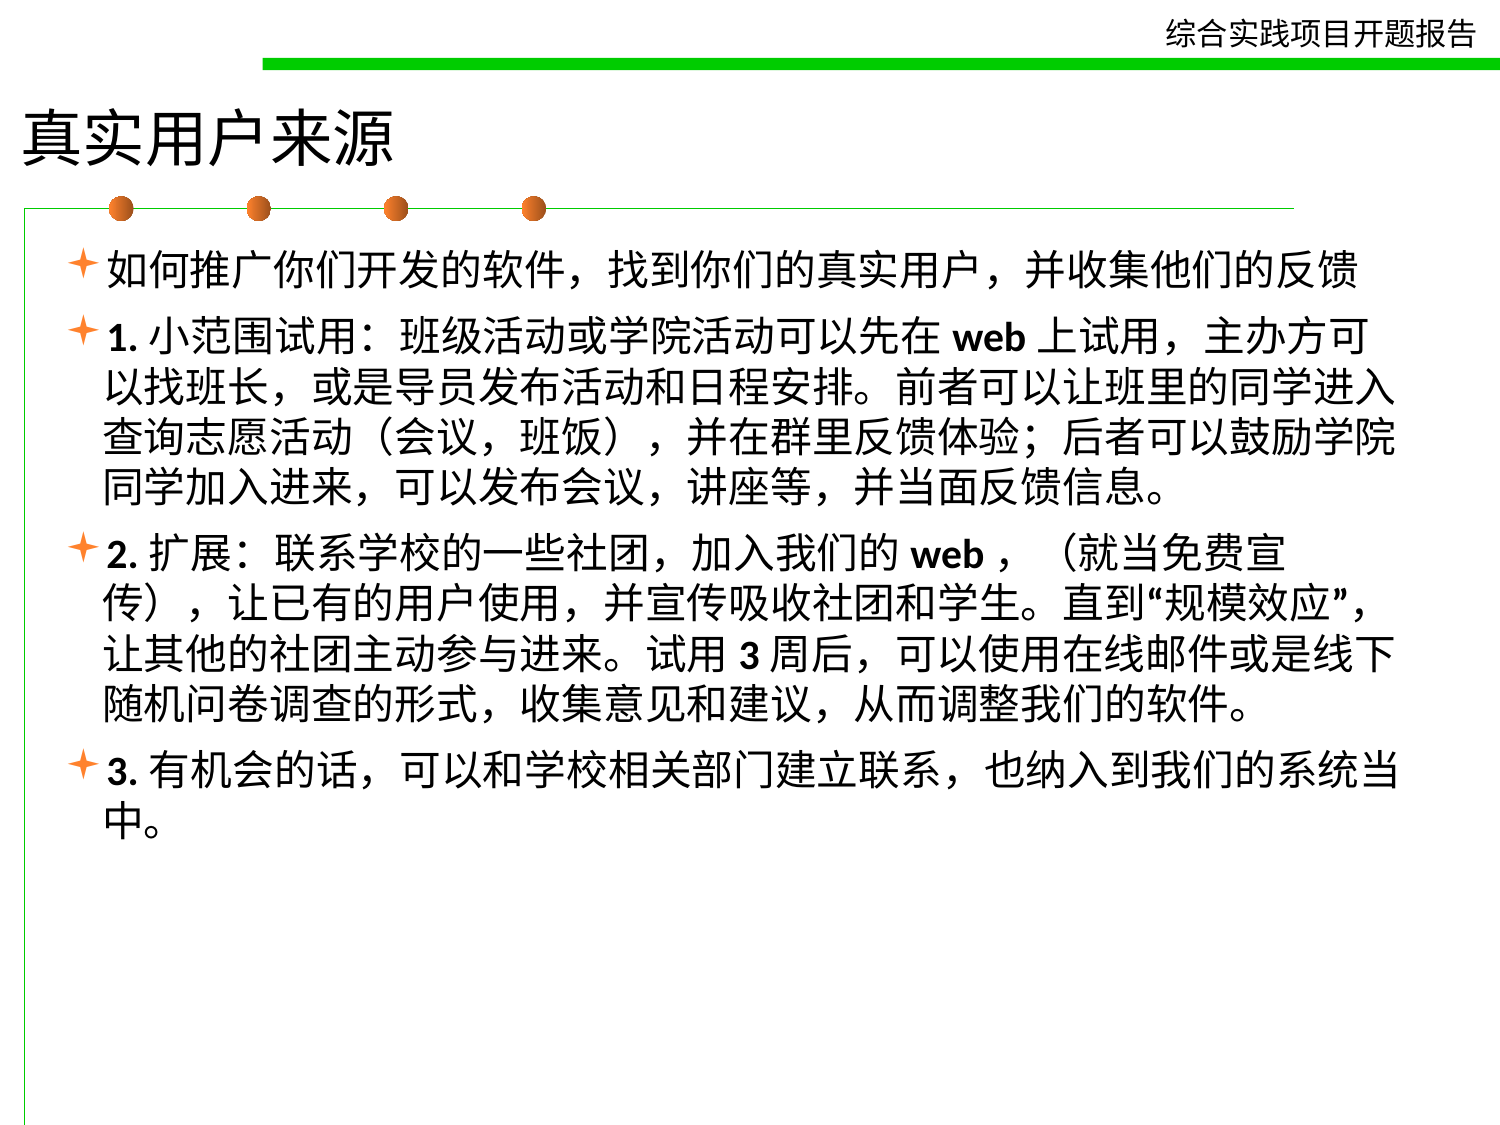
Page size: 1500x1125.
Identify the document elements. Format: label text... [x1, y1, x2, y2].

title 真实用户来源 [20, 83, 1415, 190]
list 如何推广你们开发的软件，找到你们的真实用户，并收集他们的反馈 1.小范围试用：班级活动或学院活动可以先在web上试用，主办方可以找班长，或是导员发布活动和日程安排。前者可以让班里的同学进入查询志愿活动（会议，班饭），并在群里反馈体验；后者可以鼓励学院同学加入进来，可以发布会议，讲座等，并当面反馈信息。 2.扩展：联系学校的一些社团，加入我们的web，（就当免费宣传），让已有的用户使用，并宣传吸收社团和学生。直到“规模效应”，让其他的社团主动参与进来。试用3周后，可以使用在线邮件或是线下随机问卷调查的形式，收集意见和建议，从而调整我们的软件。 3.有机会的话，可以和学校相关部门建立联系，也纳入到我们的系统当中。 [64, 243, 1412, 1083]
